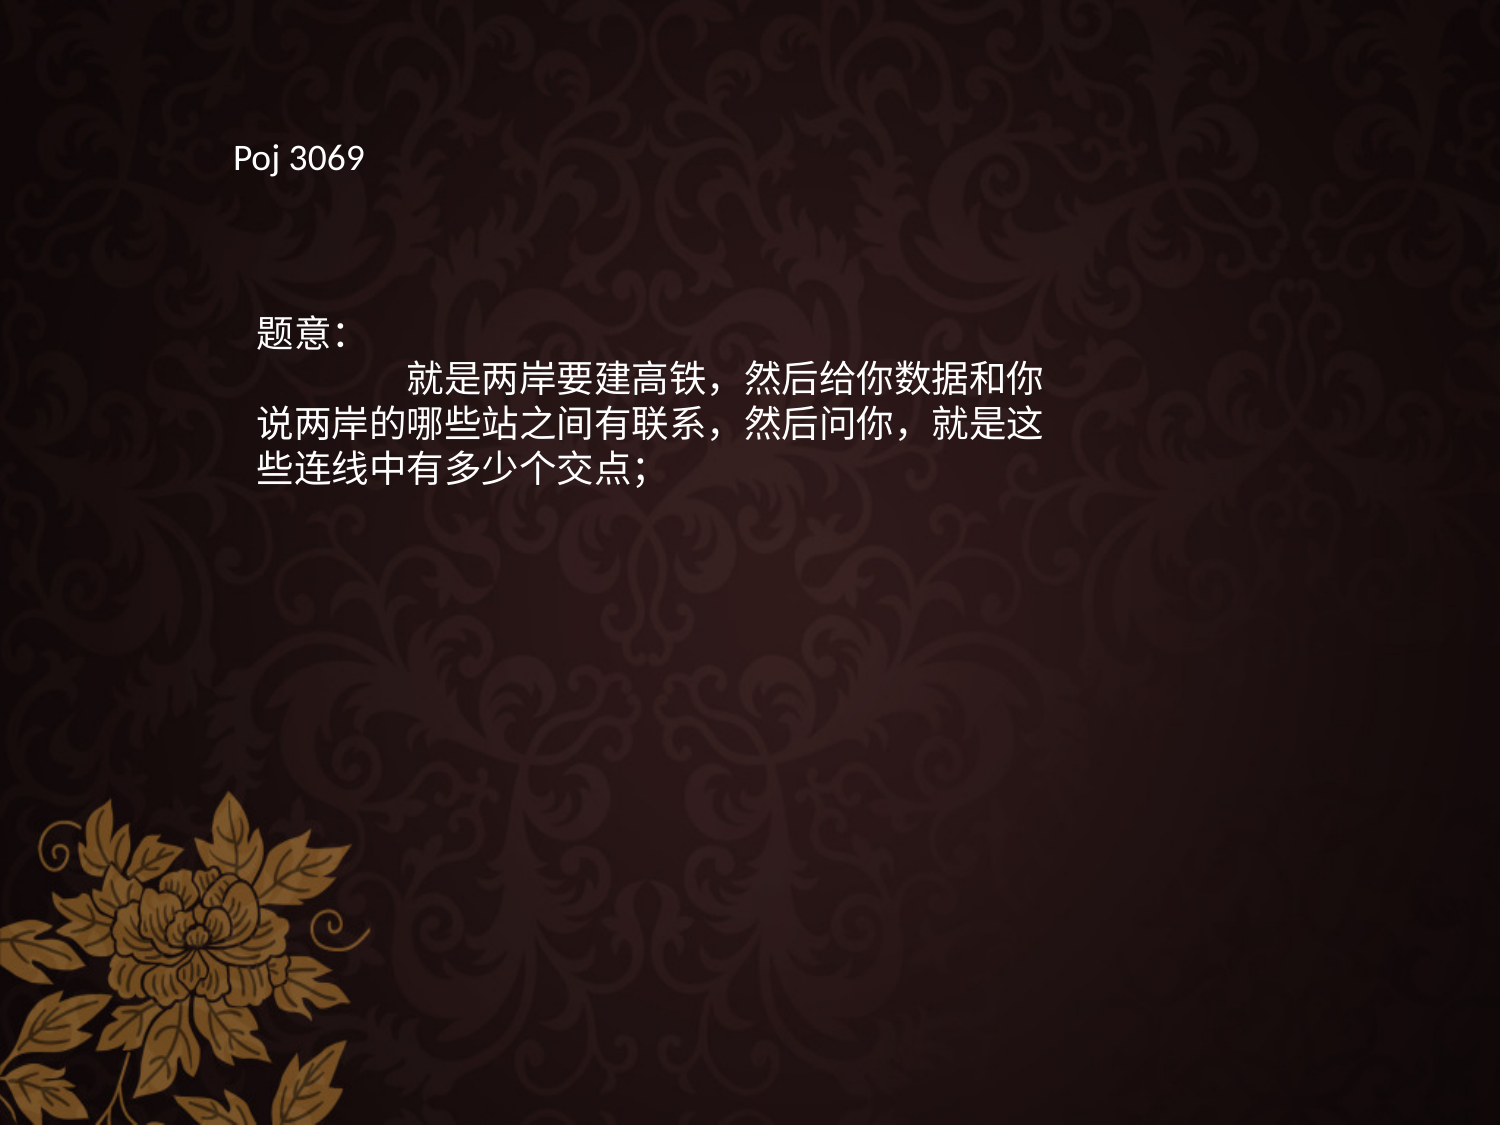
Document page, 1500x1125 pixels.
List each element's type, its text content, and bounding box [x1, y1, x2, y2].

picture [0, 0, 1500, 1125]
text_box 题意： 就是两岸要建高铁，然后给你数据和你说两岸的哪些站之间有联系，然后问你，就是这些连线中有多少个交点； [242, 302, 1081, 498]
text_box Poj 3069 [218, 125, 585, 186]
